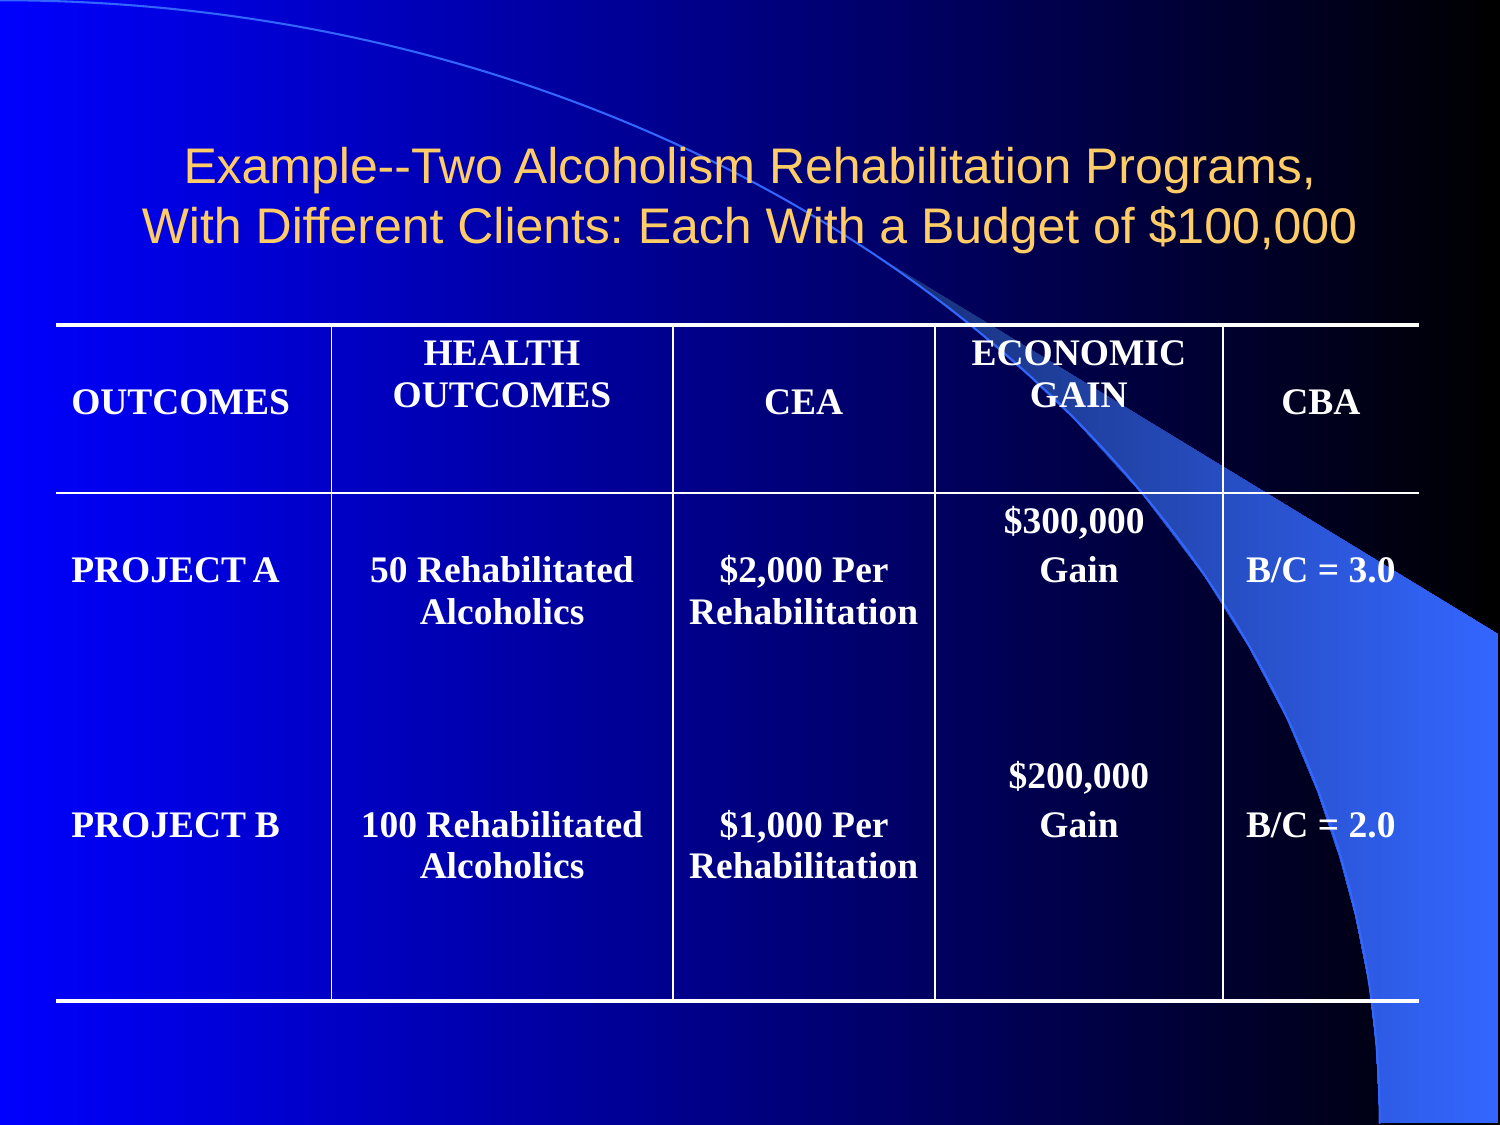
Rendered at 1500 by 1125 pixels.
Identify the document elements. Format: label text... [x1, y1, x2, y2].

table_cell B/C = 2.0 [1224, 747, 1419, 999]
table_cell PROJECT B [56, 747, 331, 999]
table_cell $200,000 Gain [936, 747, 1222, 999]
table_cell $300,000 Gain [936, 494, 1222, 747]
table_header ECONOMIC GAIN [936, 327, 1222, 492]
table_header OUTCOMES [56, 327, 331, 492]
table_header CEA [674, 327, 934, 492]
table_cell 50 Rehabilitated Alcoholics [332, 494, 672, 747]
table_cell 100 Rehabilitated Alcoholics [332, 747, 672, 999]
table_header HEALTH OUTCOMES [332, 327, 672, 492]
table_cell B/C = 3.0 [1224, 494, 1419, 747]
table_cell $2,000 Per Rehabilitation [674, 494, 934, 747]
table_header CBA [1224, 327, 1419, 492]
table_cell PROJECT A [56, 494, 331, 747]
title Example--Two Alcoholism Rehabilitation Programs, With Different Clients: Each With a Budget of $100,000 [112, 99, 1388, 288]
table_cell $1,000 Per Rehabilitation [674, 747, 934, 999]
